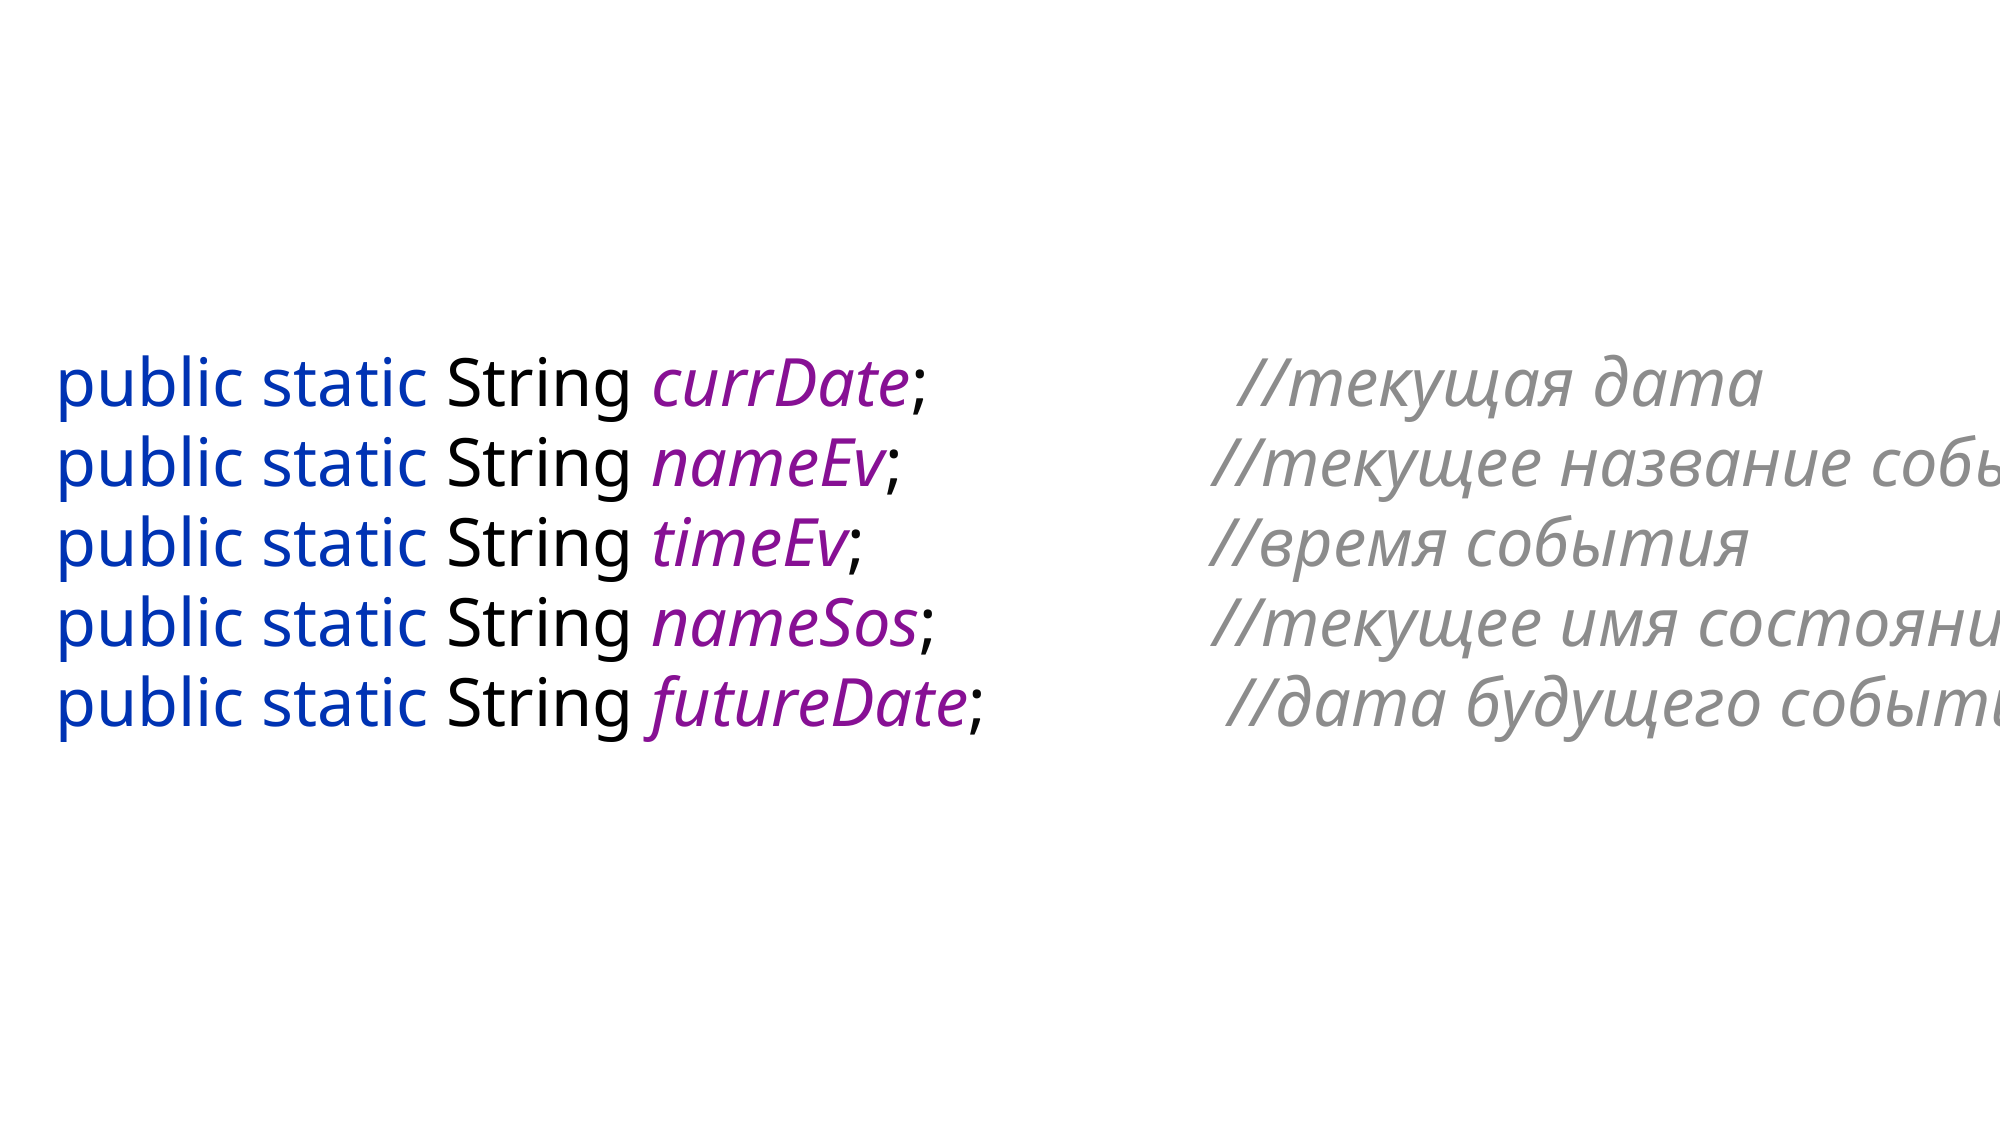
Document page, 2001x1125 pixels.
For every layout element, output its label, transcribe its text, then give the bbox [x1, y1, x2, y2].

text_box public static String currDate; //текущая дата public static String nameEv; //текущее название события public static String timeEv; //время события public static String nameSos; //текущее имя состояния public static String futureDate; //дата будущего события [40, 332, 2000, 828]
